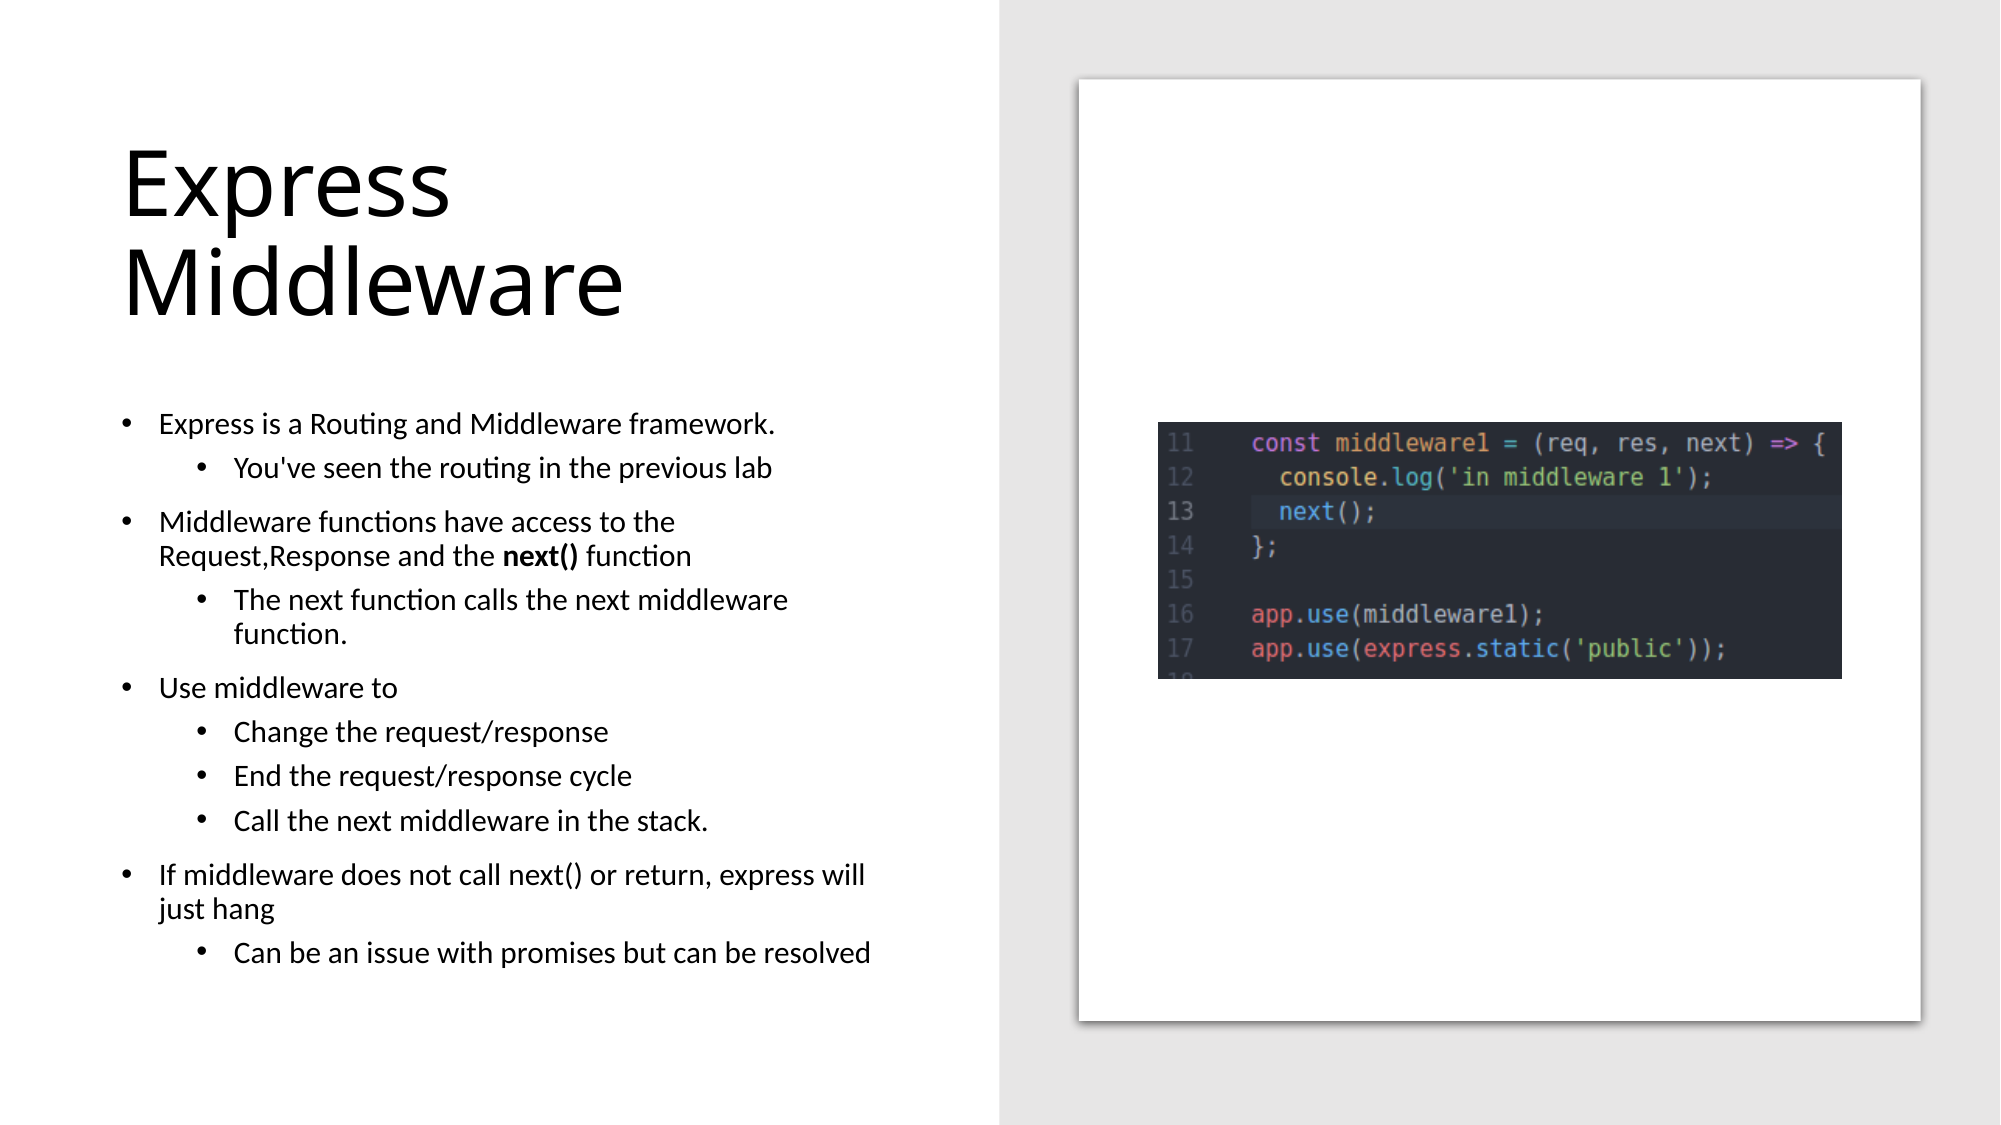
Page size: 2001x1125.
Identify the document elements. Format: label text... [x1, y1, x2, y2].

picture [1158, 422, 1842, 679]
text_box [1078, 78, 1922, 1022]
list Express is a Routing and Middleware framework. You've seen the routing in the previous lab Middleware functions have access to the Request,Response and the next() function The next function calls the next middleware function. Use middleware to Change the request/response End the request/response cycle Call the next middleware in the stack. If middleware does not call next() or return, express will just hang Can be an issue with promises but can be resolved [106, 399, 918, 1021]
title Express Middleware [106, 103, 918, 370]
text_box [998, 0, 2000, 1125]
